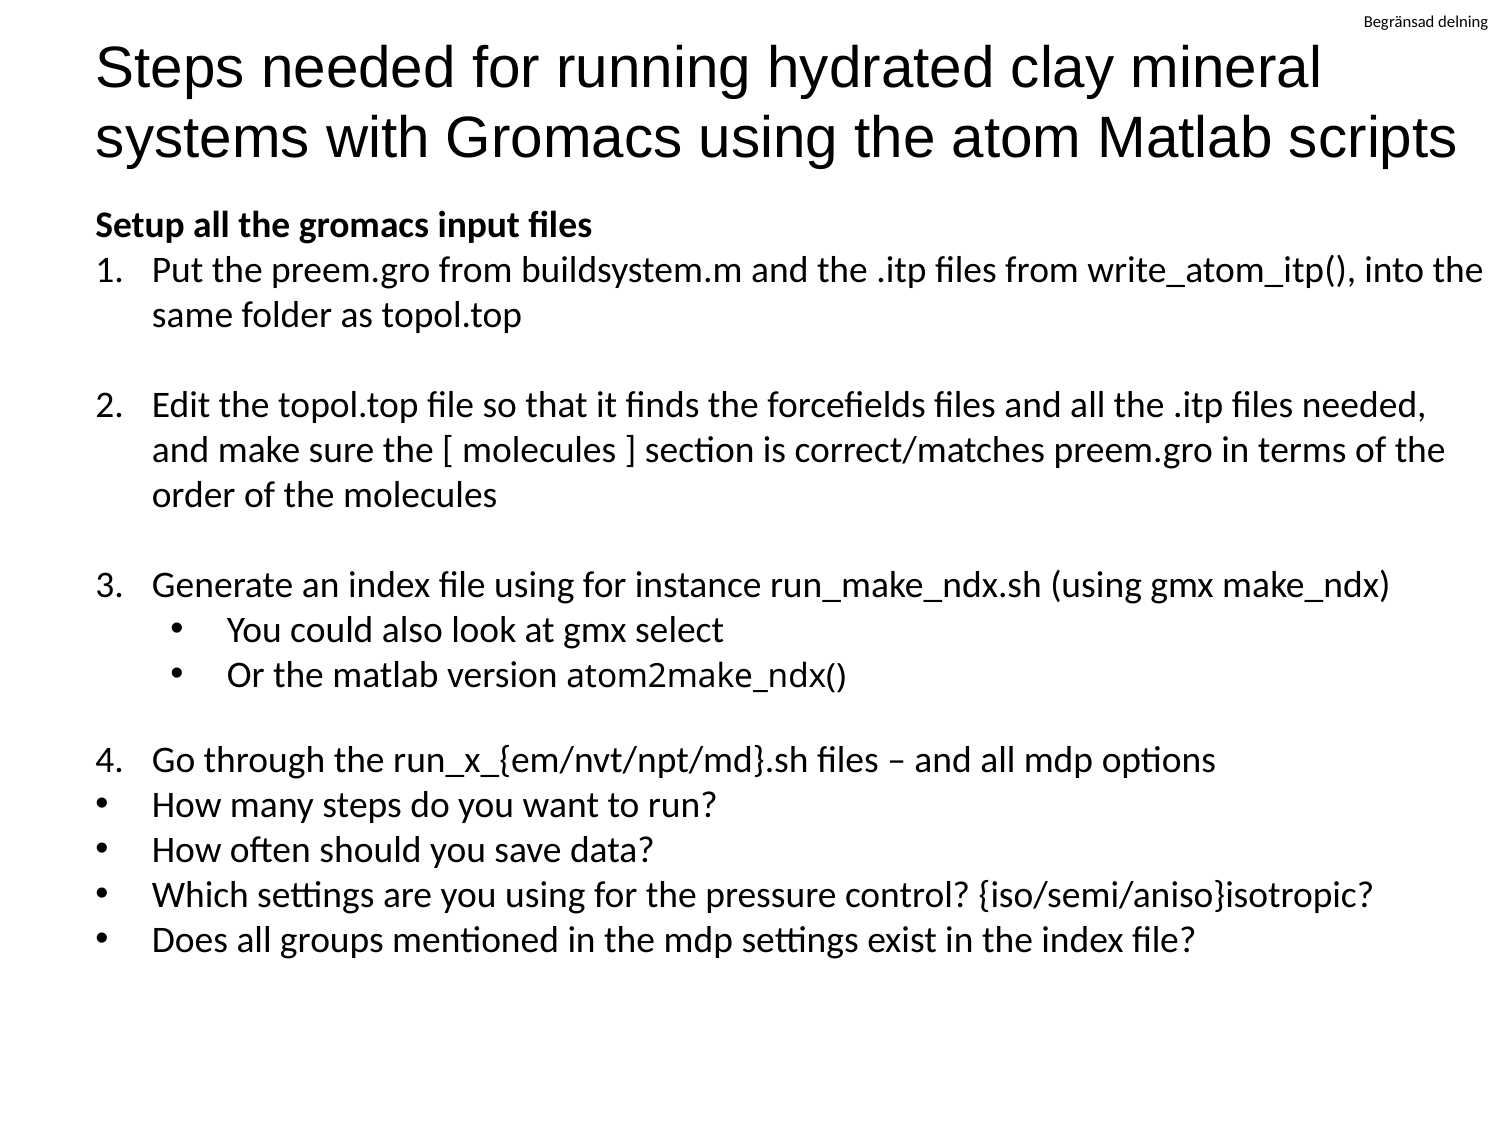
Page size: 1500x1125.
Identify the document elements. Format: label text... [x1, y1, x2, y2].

text_box Setup all the gromacs input files Put the preem.gro from buildsystem.m and the .itp files from write_atom_itp(), into the same folder as topol.top Edit the topol.top file so that it finds the forcefields files and all the .itp files needed, and make sure the [ molecules ] section is correct/matches preem.gro in terms of the order of the molecules Generate an index file using for instance run_make_ndx.sh (using gmx make_ndx) You could also look at gmx select Or the matlab version atom2make_ndx() Go through the run_x_{em/nvt/npt/md}.sh files – and all mdp options How many steps do you want to run? How often should you save data? Which settings are you using for the pressure control? {iso/semi/aniso}isotropic? Does all groups mentioned in the mdp settings exist in the index file? [80, 192, 1500, 968]
title Steps needed for running hydrated clay mineral systems with Gromacs using the atom Matlab scripts [80, 39, 1482, 159]
